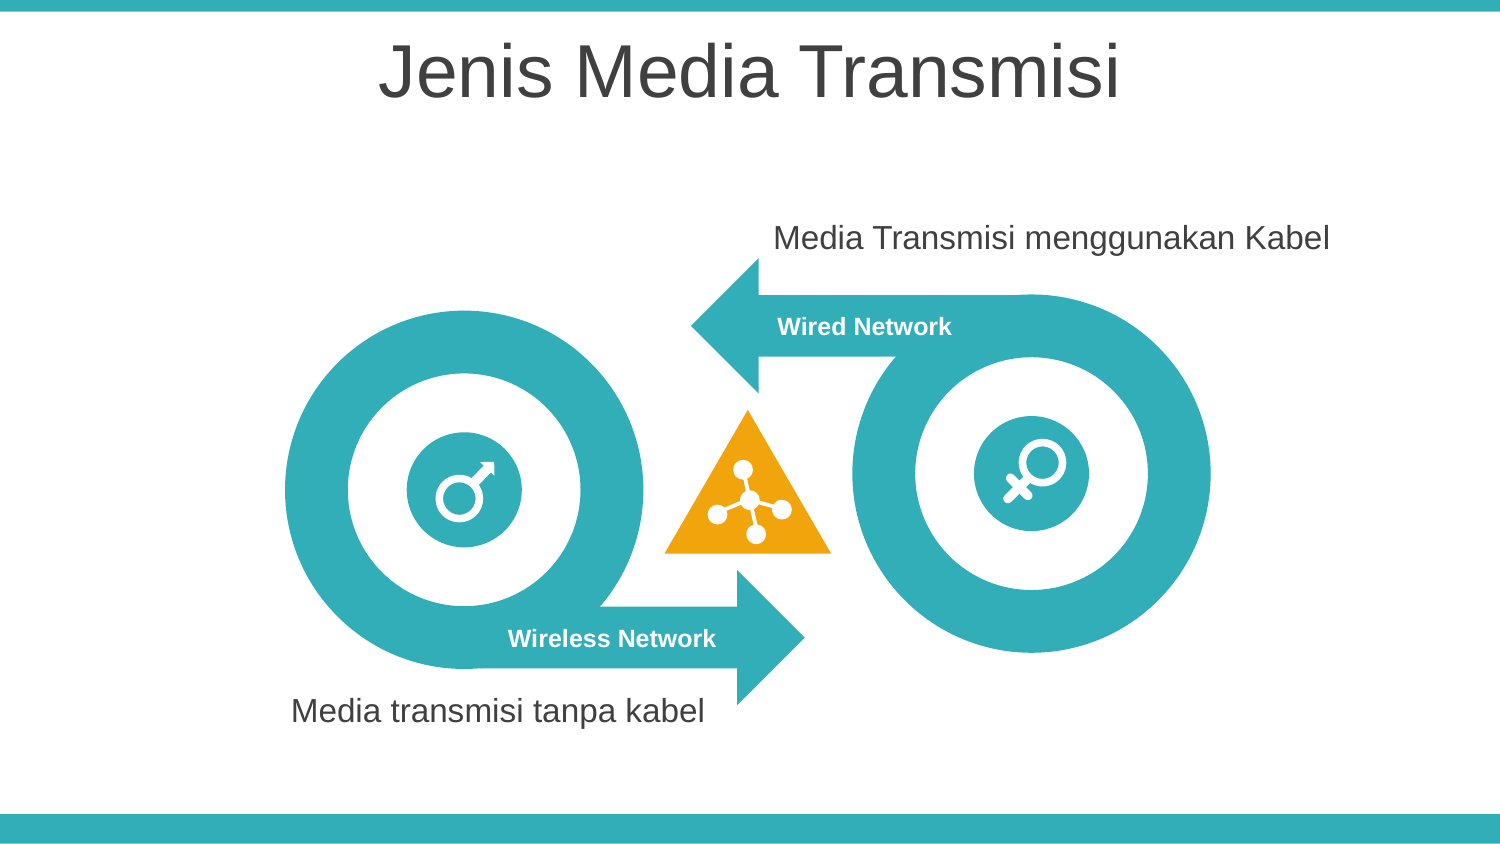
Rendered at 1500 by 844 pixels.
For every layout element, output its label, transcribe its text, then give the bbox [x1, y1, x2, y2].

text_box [435, 457, 494, 523]
text_box Media transmisi tanpa kabel [59, 681, 721, 737]
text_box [998, 438, 1067, 504]
text_box Media Transmisi menggunakan Kabel [758, 209, 1420, 264]
list Jenis Media Transmisi [0, 20, 1500, 115]
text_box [284, 257, 1211, 706]
